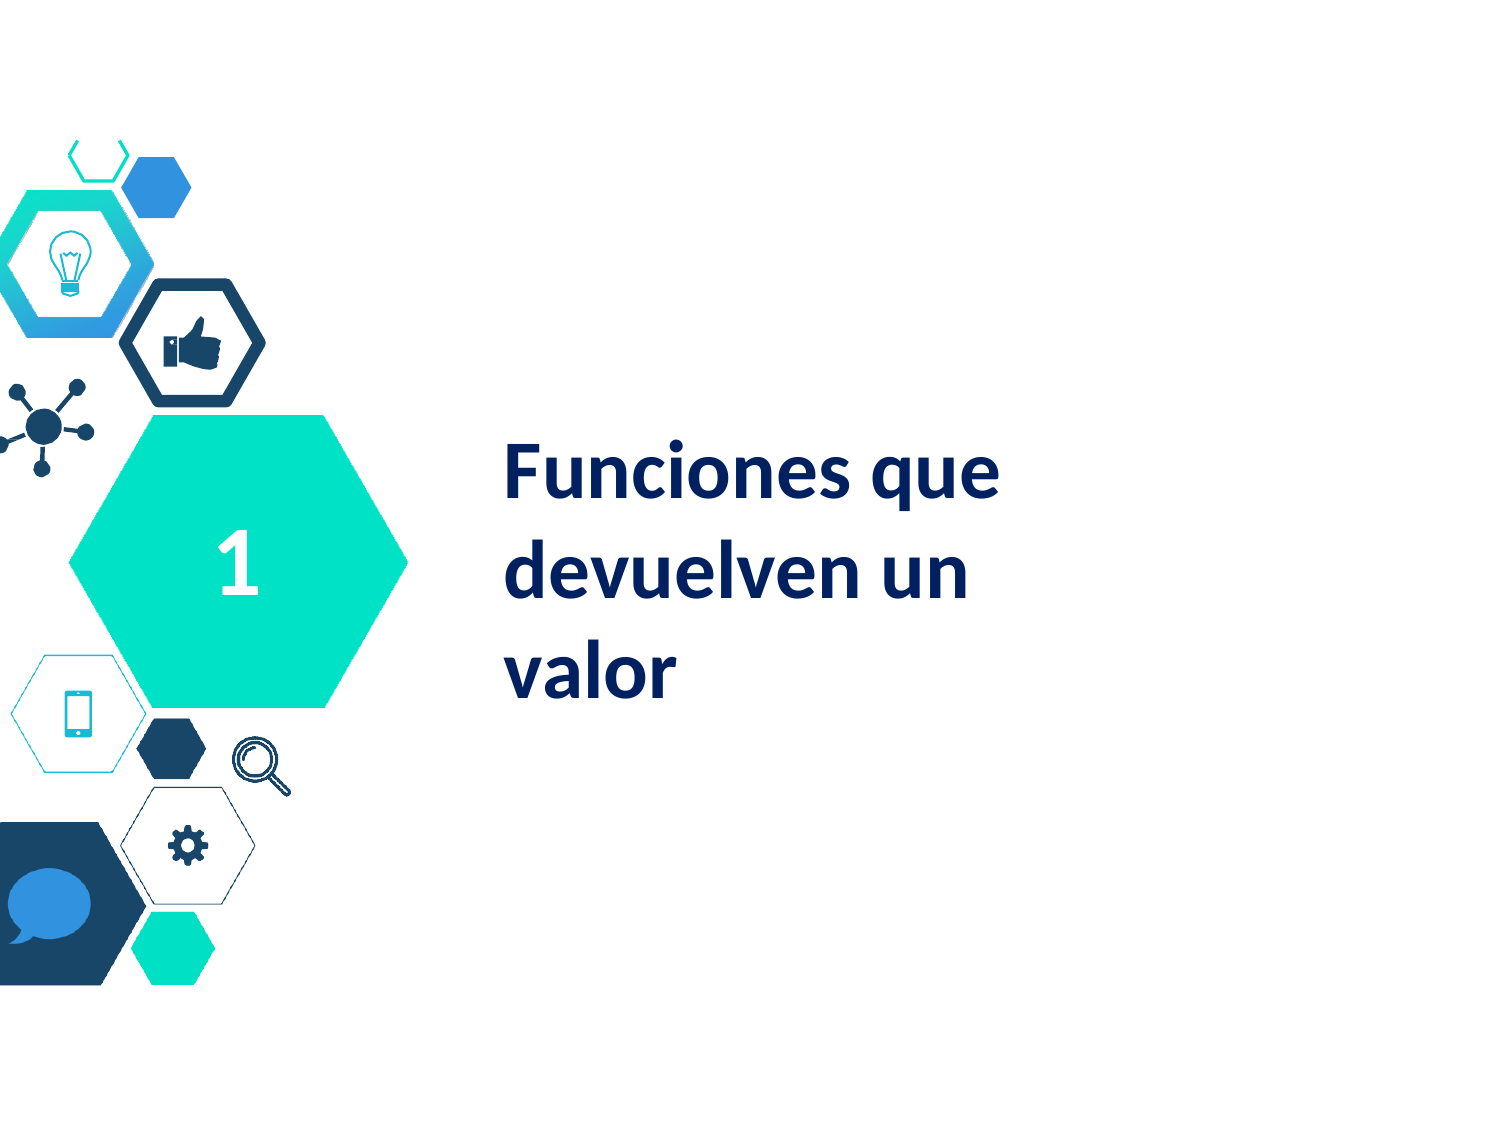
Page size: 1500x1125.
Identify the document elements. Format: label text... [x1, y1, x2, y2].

text_box [63, 423, 95, 441]
text_box [63, 252, 78, 256]
text_box [0, 190, 155, 338]
text_box [121, 157, 192, 219]
text_box [68, 415, 408, 710]
text_box [163, 336, 178, 367]
text_box [49, 231, 91, 280]
text_box [69, 140, 128, 181]
text_box [8, 383, 34, 413]
text_box [178, 316, 221, 370]
text_box [33, 446, 51, 478]
text_box [62, 291, 79, 296]
text_box [55, 378, 86, 413]
text_box 1 [209, 495, 265, 623]
text_box Funciones que devuelven un valor [501, 415, 1140, 788]
text_box [0, 432, 26, 454]
text_box [25, 408, 62, 445]
text_box [124, 284, 260, 402]
text_box [0, 654, 291, 991]
